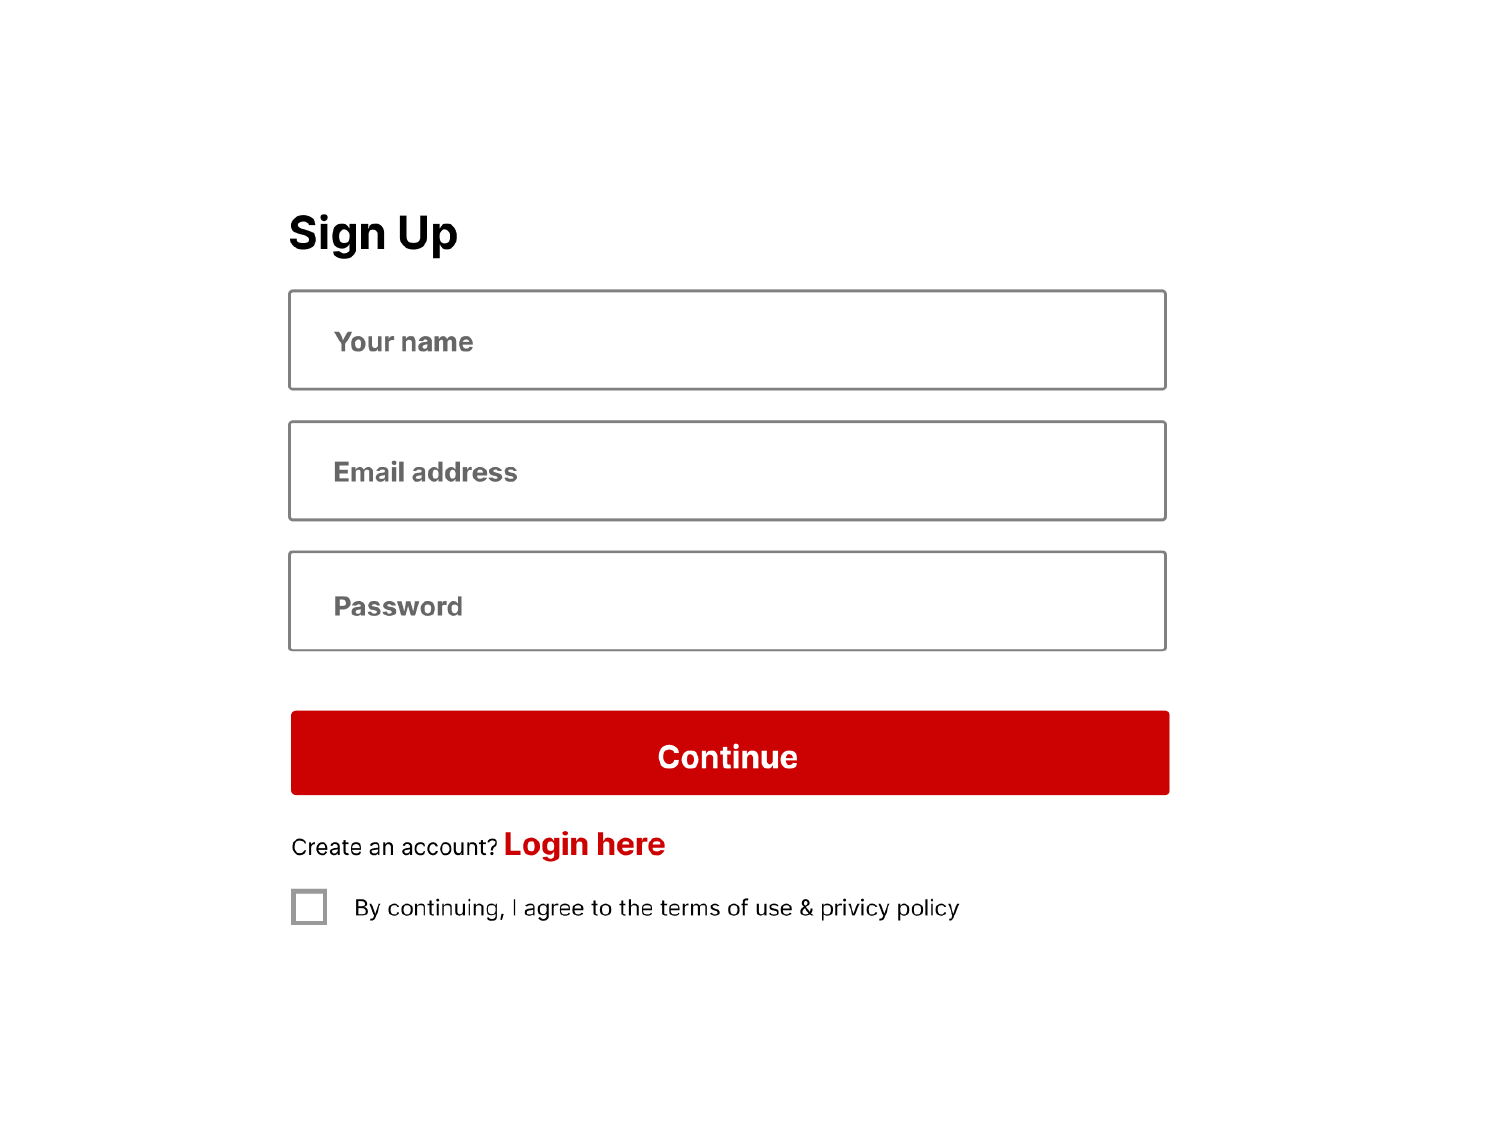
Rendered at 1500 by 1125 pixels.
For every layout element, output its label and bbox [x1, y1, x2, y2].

picture [215, 24, 1242, 1106]
